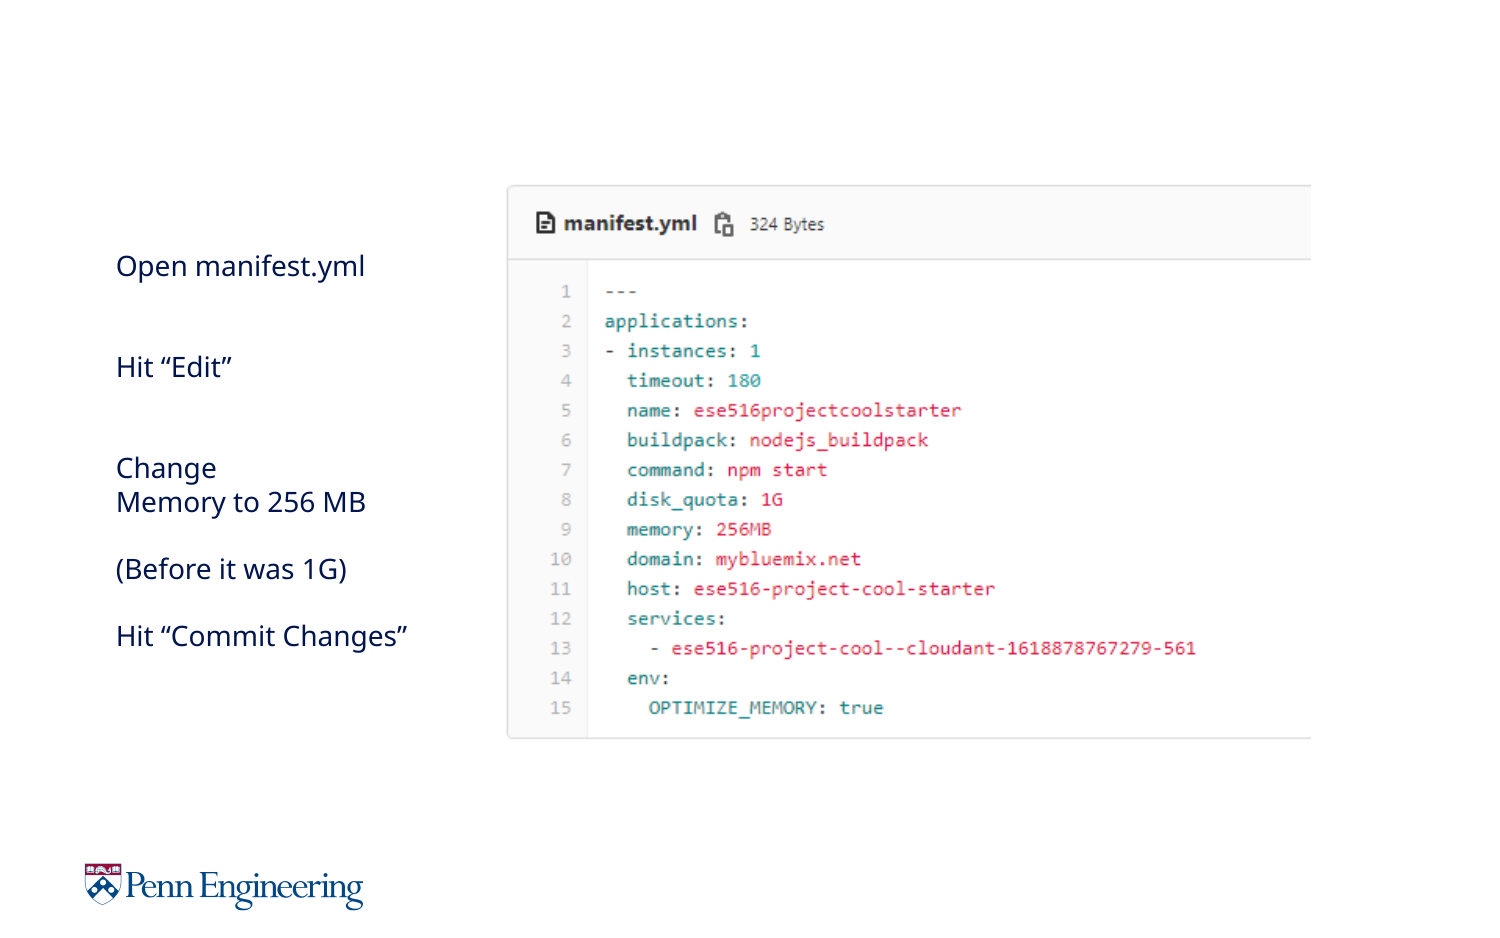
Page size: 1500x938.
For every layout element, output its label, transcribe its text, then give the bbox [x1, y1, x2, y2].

picture [484, 168, 1311, 769]
text_box Open manifest.yml Hit “Edit” Change Memory to 256 MB (Before it was 1G) Hit “Commit Changes” [101, 240, 479, 728]
picture [75, 856, 372, 914]
